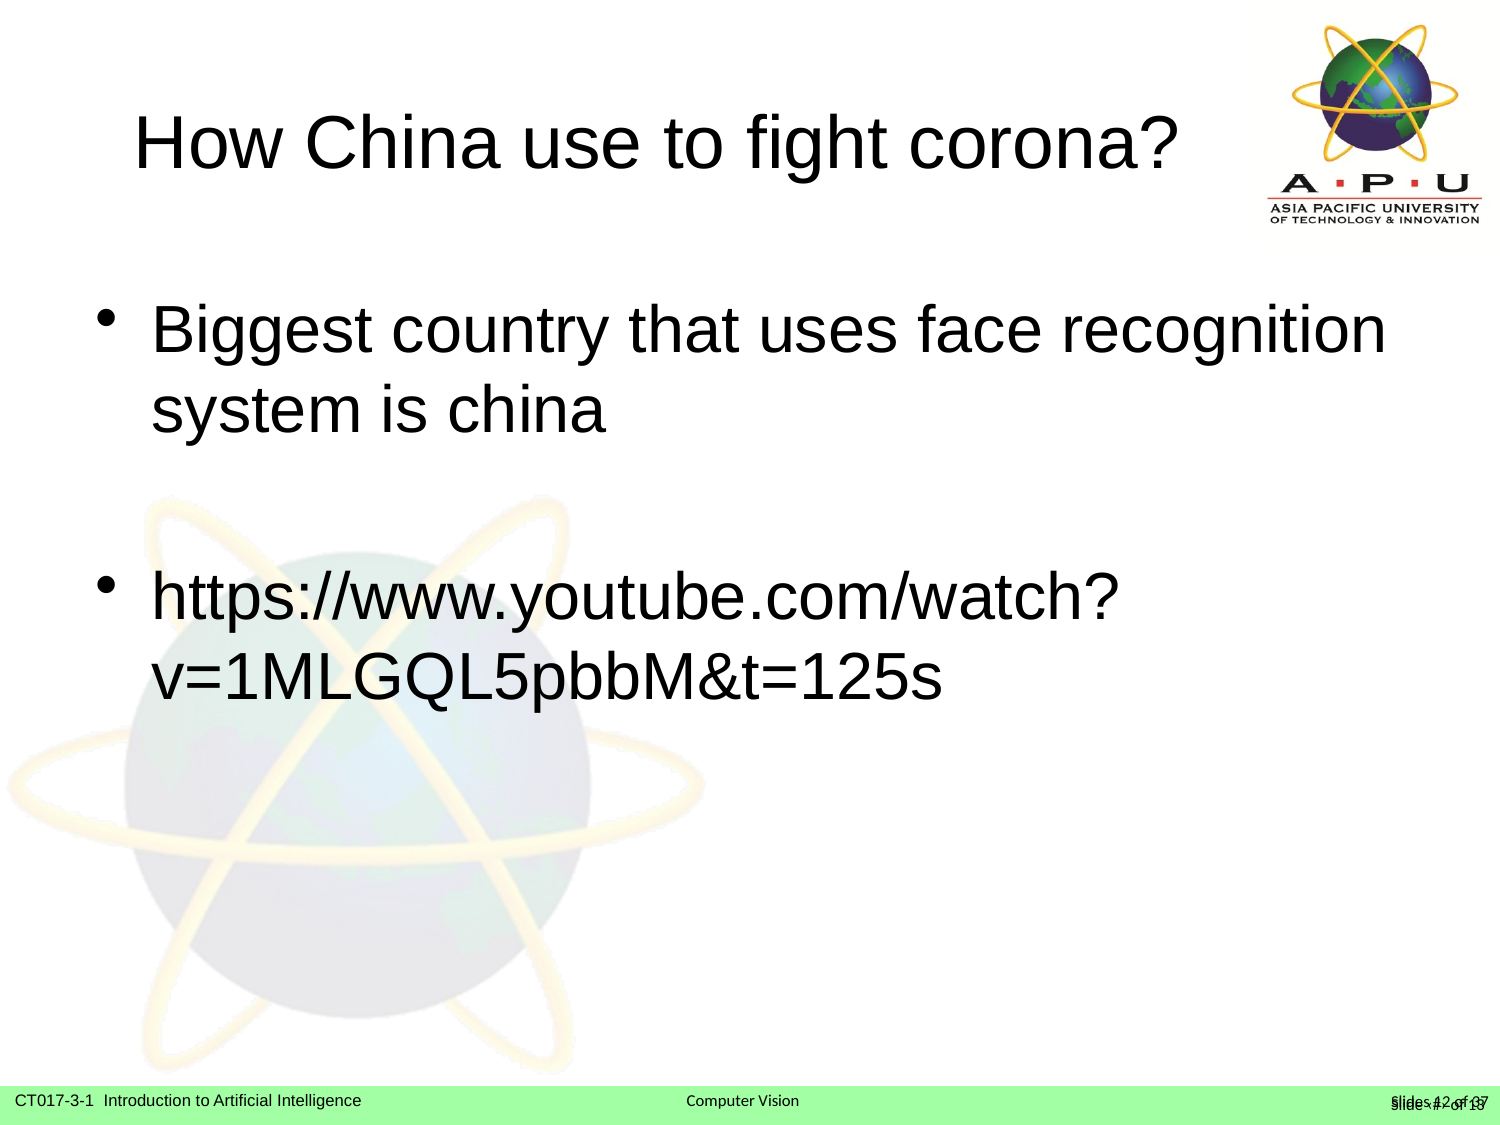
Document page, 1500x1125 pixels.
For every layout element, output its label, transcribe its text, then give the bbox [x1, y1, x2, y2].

footer Slide ‹#› of 13 [1025, 1086, 1500, 1125]
title How China use to fight corona? [79, 45, 1235, 233]
picture [1251, 0, 1500, 249]
list Biggest country that uses face recognition system is china https://www.youtube.com/watch?v=1MLGQL5pbbM&t=125s [79, 278, 1430, 1021]
